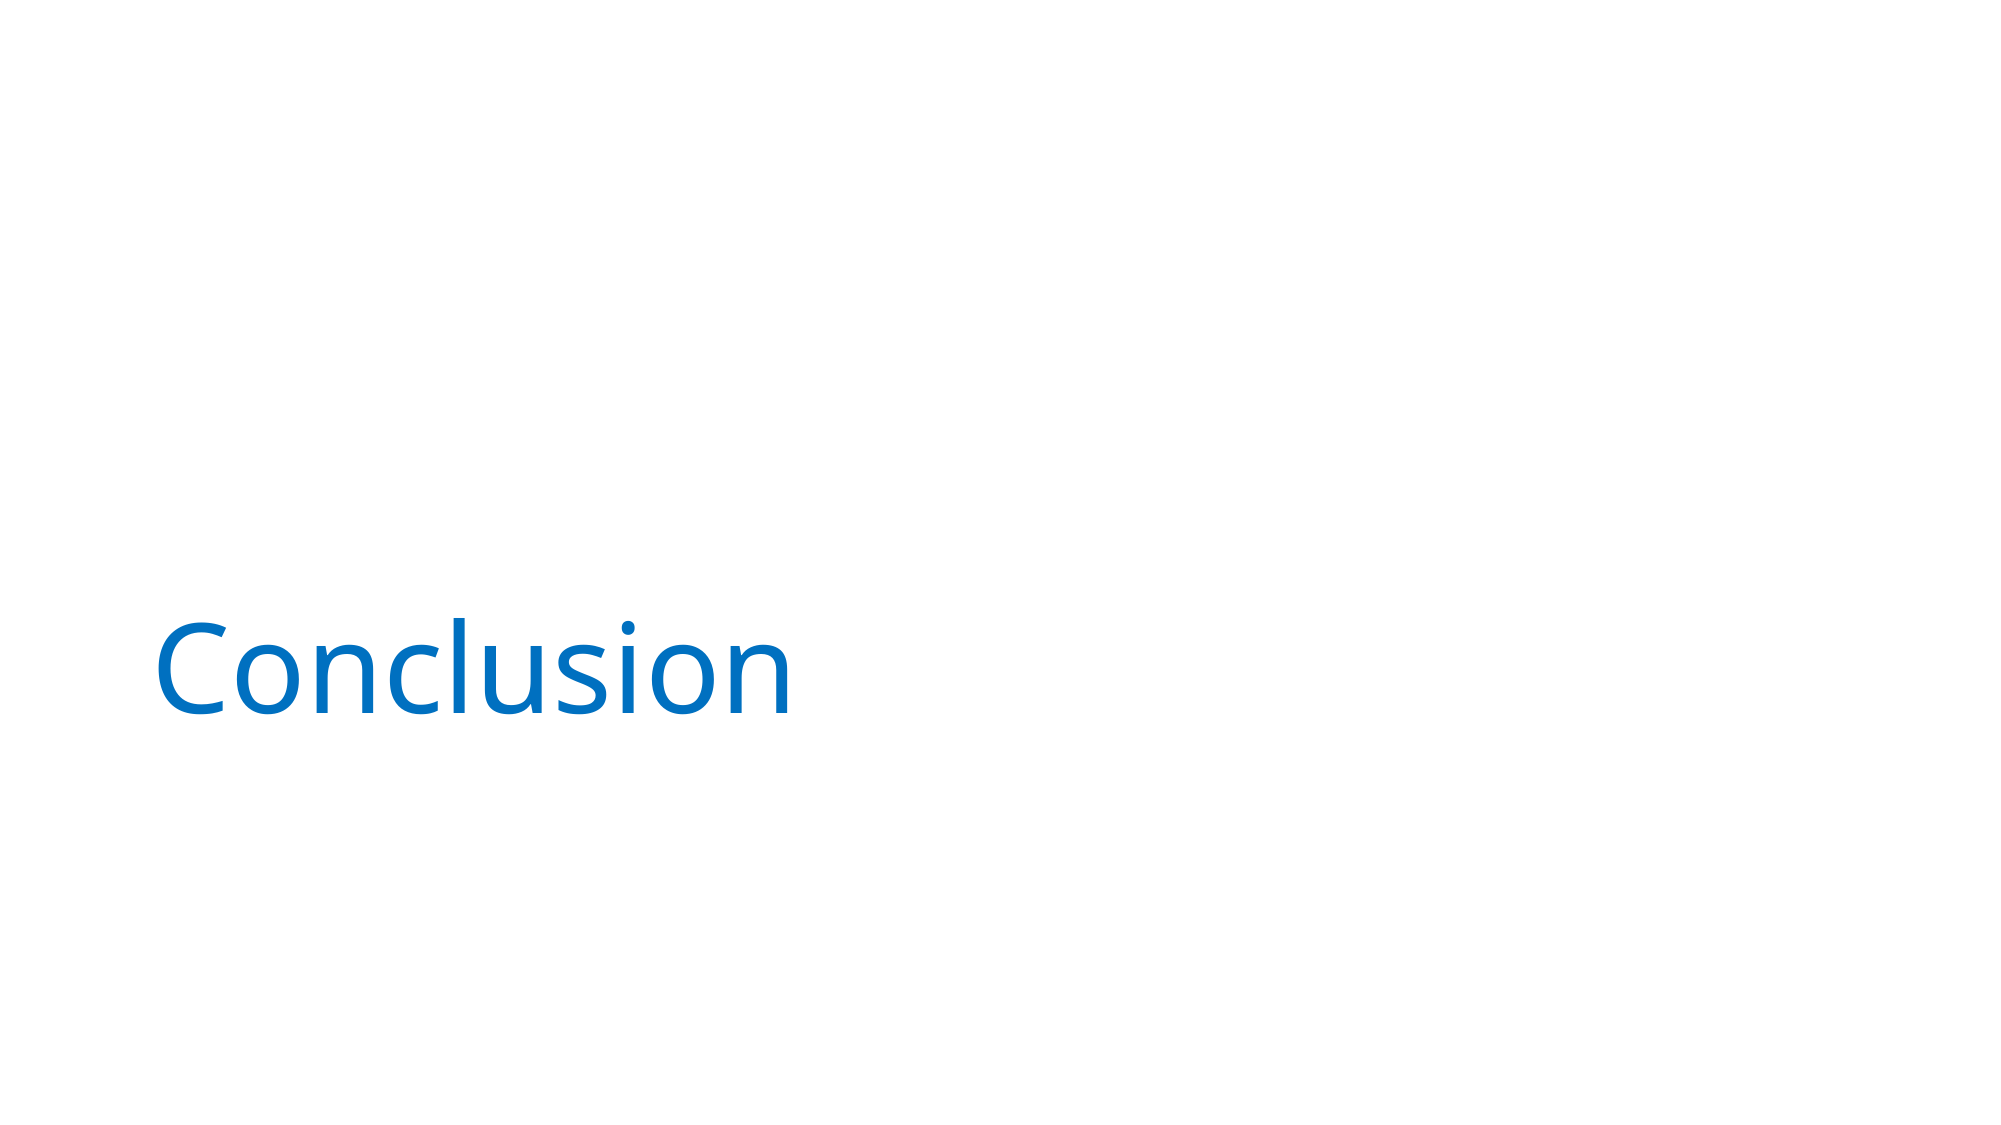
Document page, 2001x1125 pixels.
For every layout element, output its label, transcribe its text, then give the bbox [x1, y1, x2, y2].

title Conclusion [136, 280, 1862, 749]
